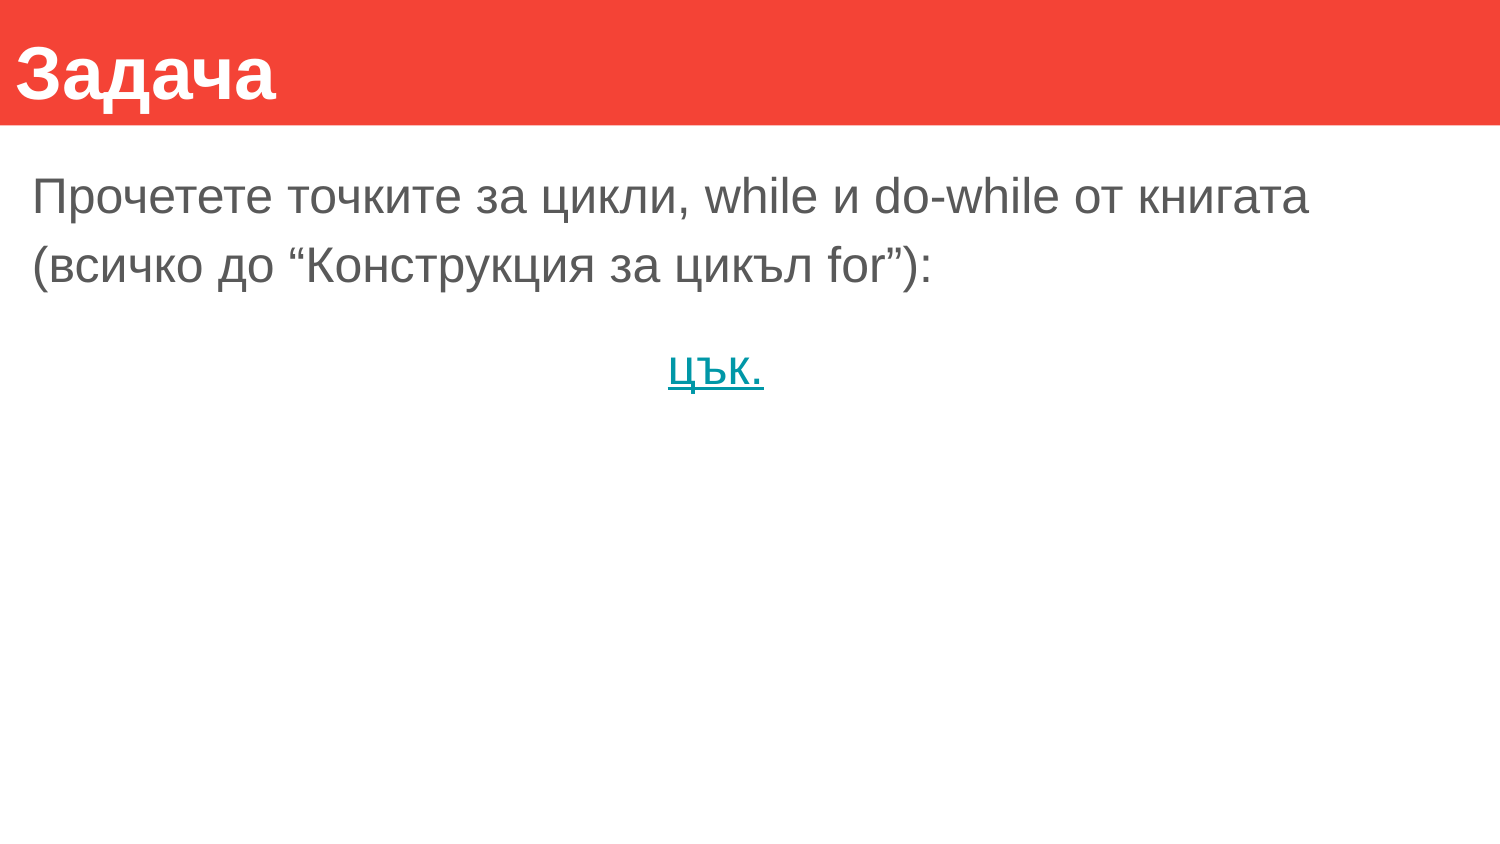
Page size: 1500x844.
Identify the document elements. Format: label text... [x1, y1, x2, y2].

text_box Задача [0, 9, 1117, 126]
text_box [0, 0, 1500, 126]
list Прочетете точките за цикли, while и do-while от книгата (всичко до “Конструкция за цикъл for”): цък. [16, 139, 1415, 773]
